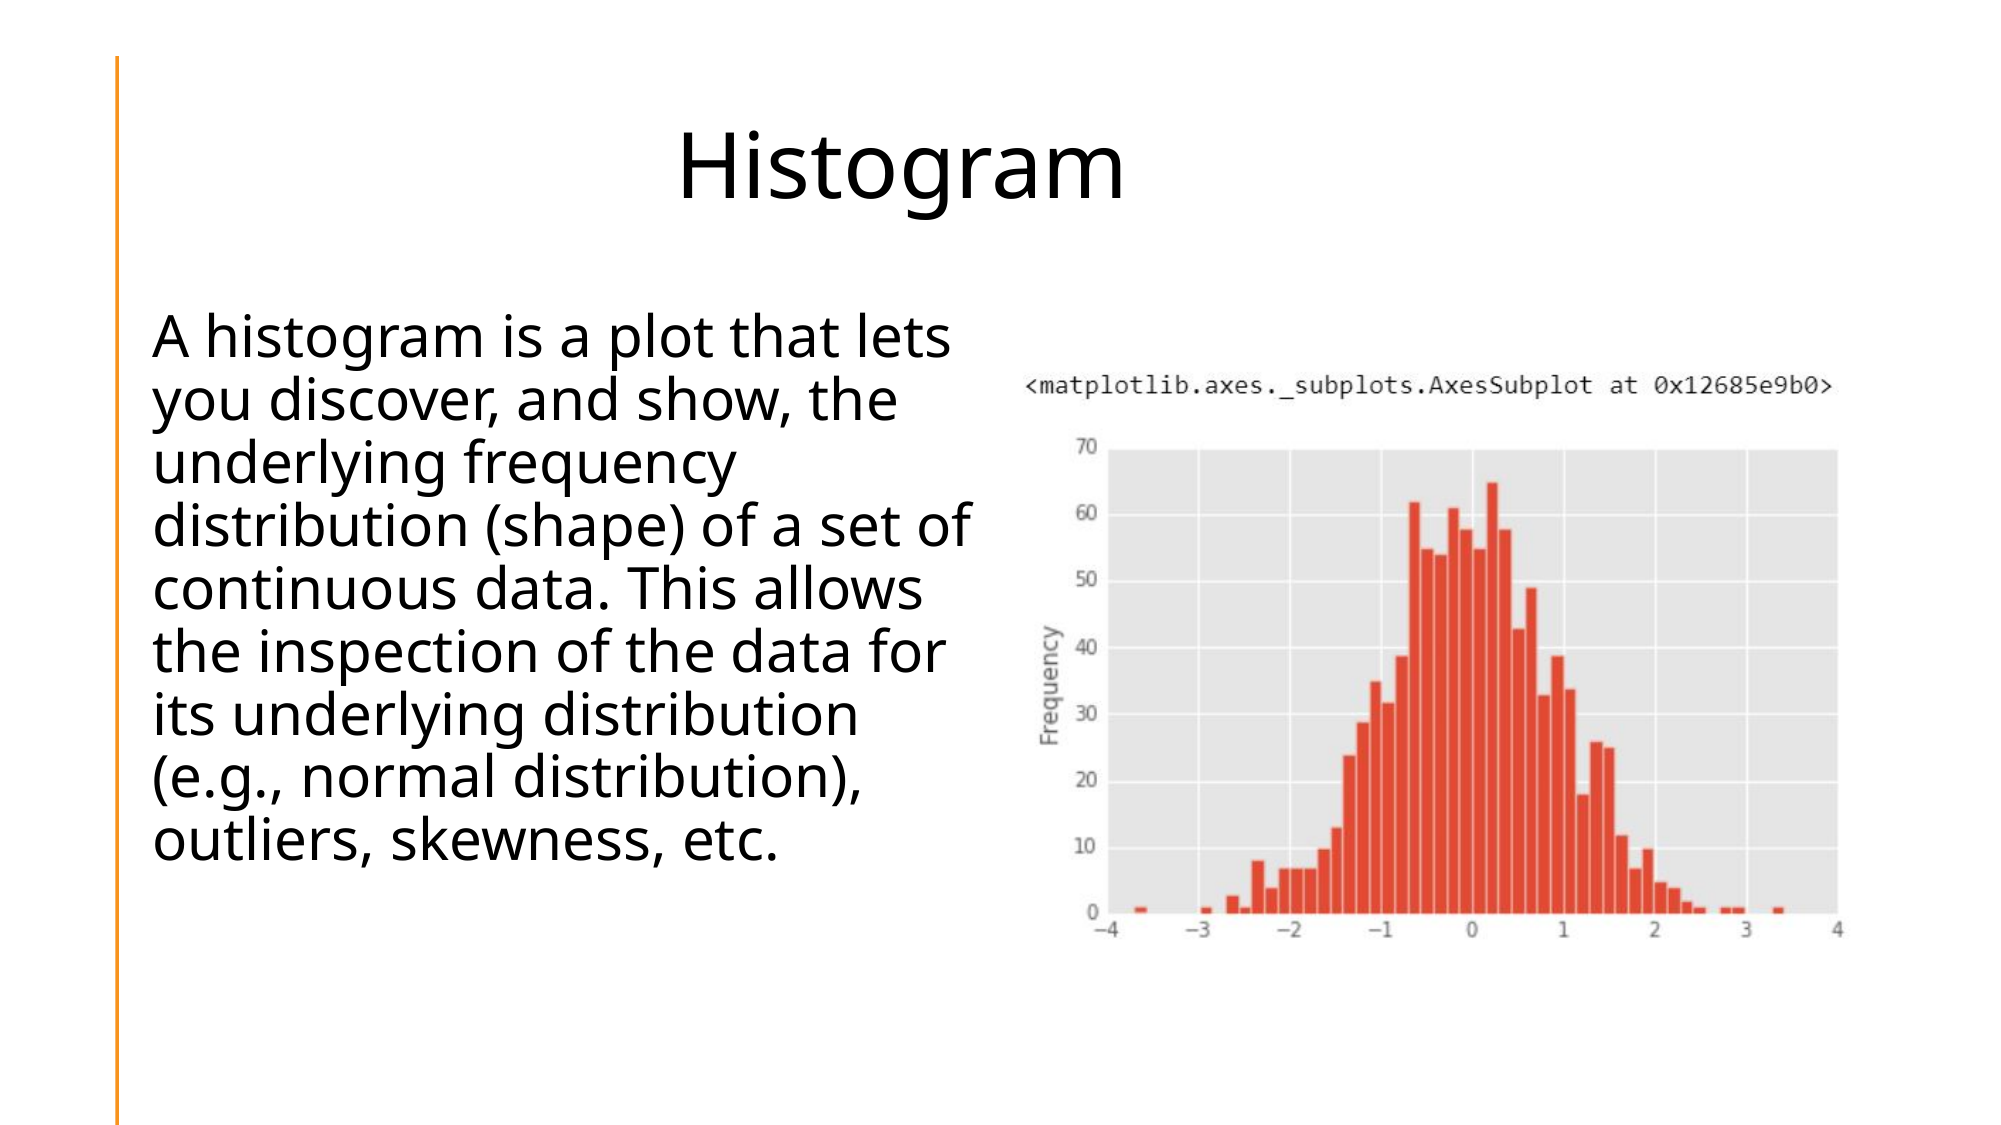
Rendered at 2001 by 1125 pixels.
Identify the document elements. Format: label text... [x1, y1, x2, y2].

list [1012, 361, 1863, 952]
title Histogram [137, 59, 1863, 278]
list A histogram is a plot that lets you discover, and show, the underlying frequency distribution (shape) of a set of continuous data. This allows the inspection of the data for its underlying distribution (e.g., normal distribution), outliers, skewness, etc. [137, 299, 988, 1014]
